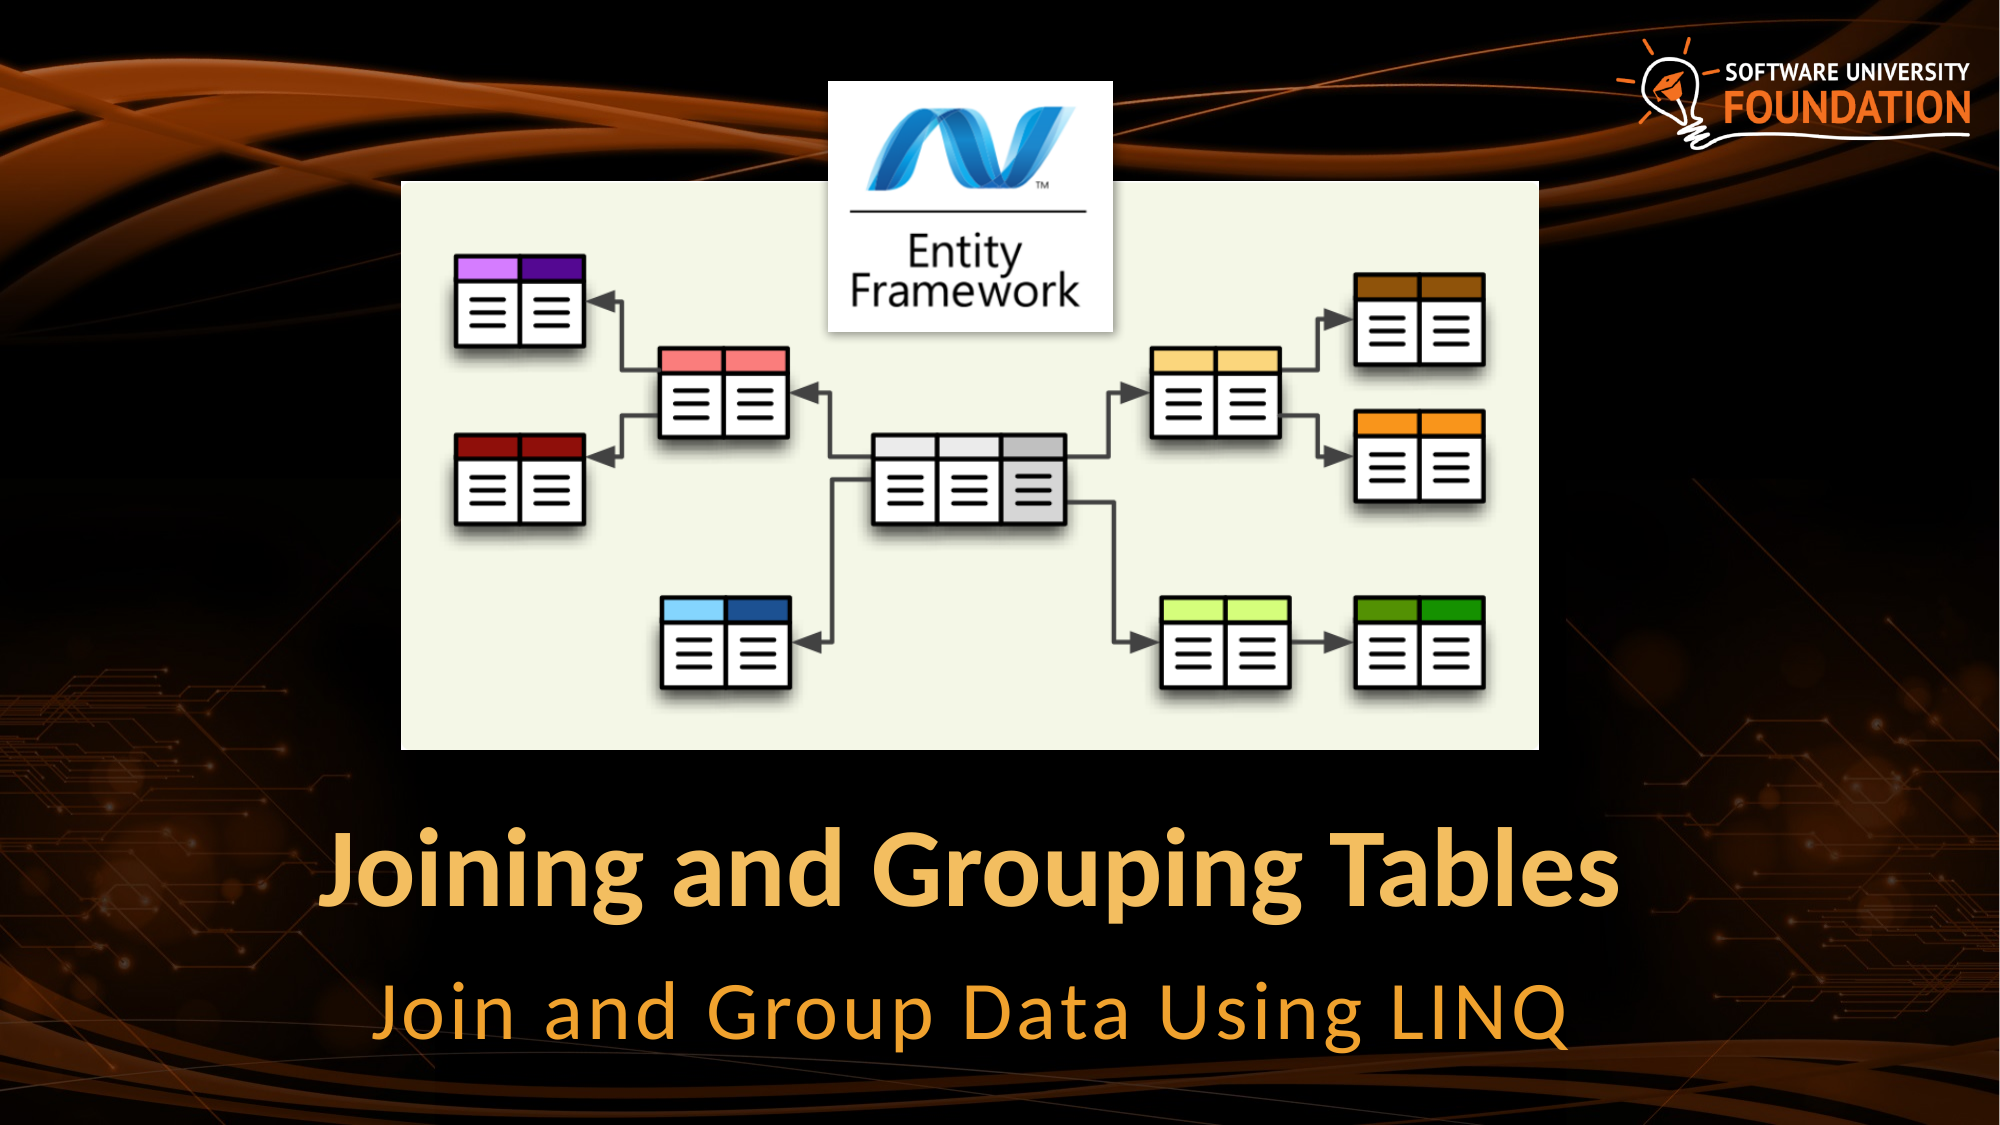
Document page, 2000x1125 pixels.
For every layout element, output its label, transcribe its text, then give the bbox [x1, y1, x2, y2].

list Join and Group Data Using LINQ [237, 945, 1704, 1064]
picture [0, 0, 2000, 1125]
title Joining and Grouping Tables [237, 800, 1704, 935]
